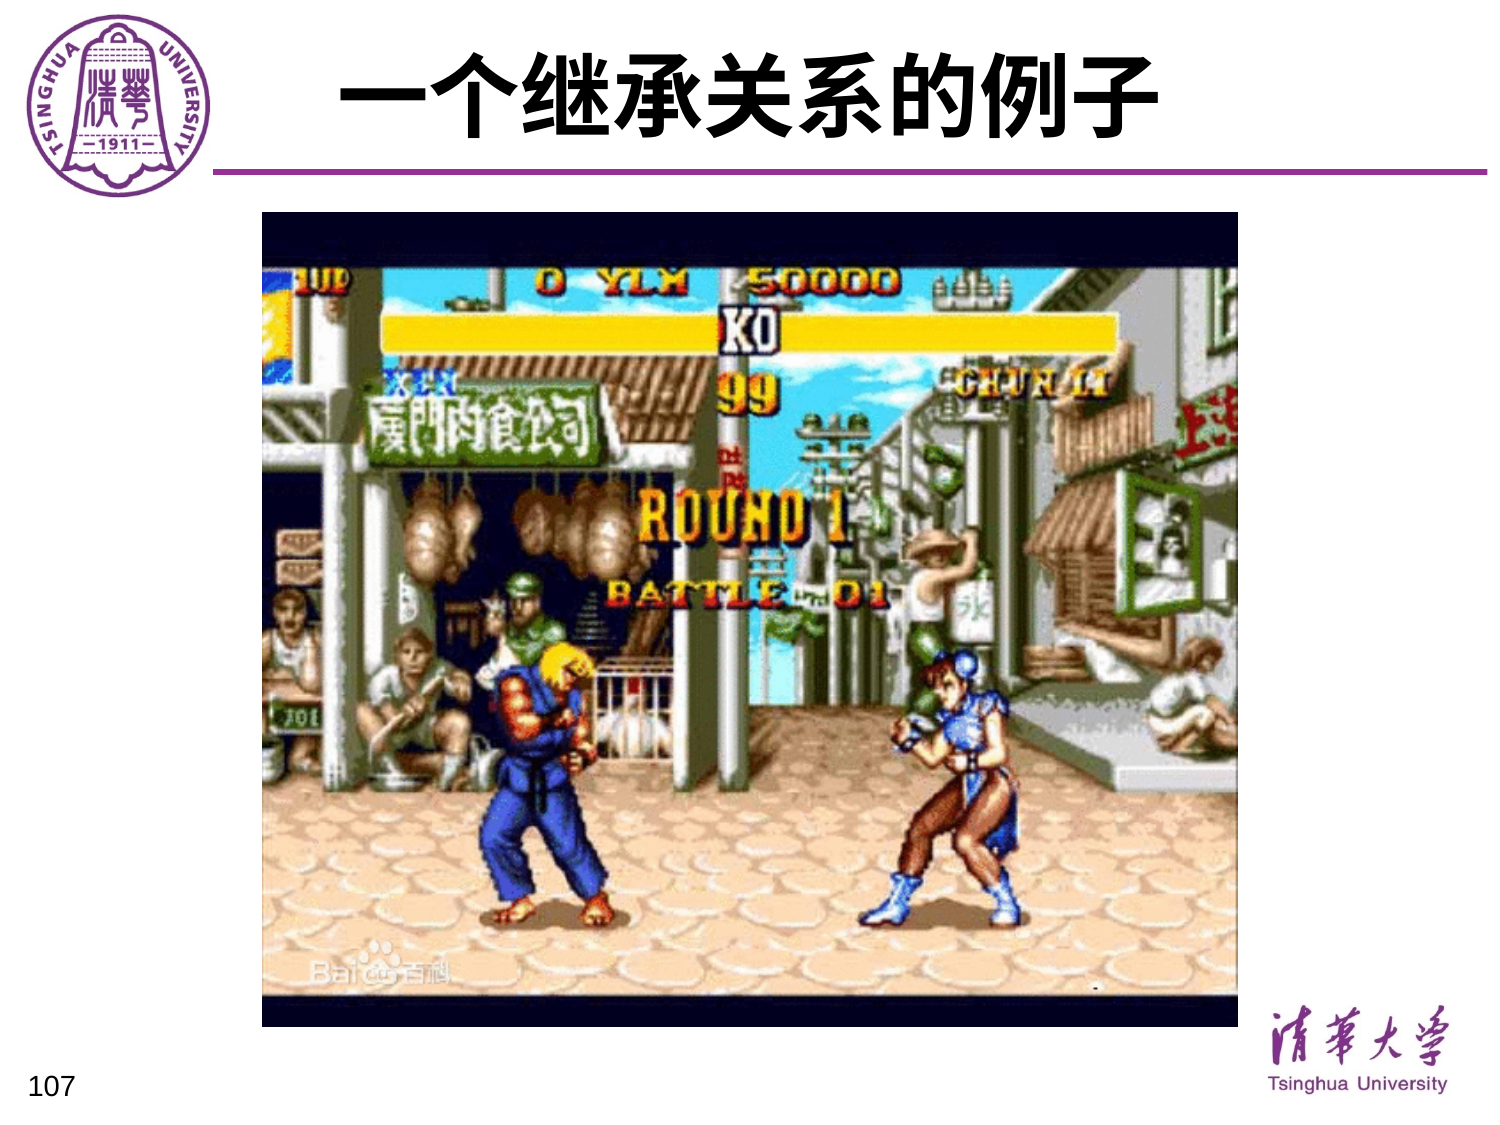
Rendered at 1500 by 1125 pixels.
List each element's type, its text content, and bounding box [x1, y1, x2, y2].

picture [262, 212, 1238, 1027]
picture [24, 12, 213, 37]
picture [1262, 999, 1454, 1101]
title 一个继承关系的例子 [24, 37, 1476, 151]
picture [24, 151, 213, 200]
footer 107 [12, 1059, 176, 1125]
